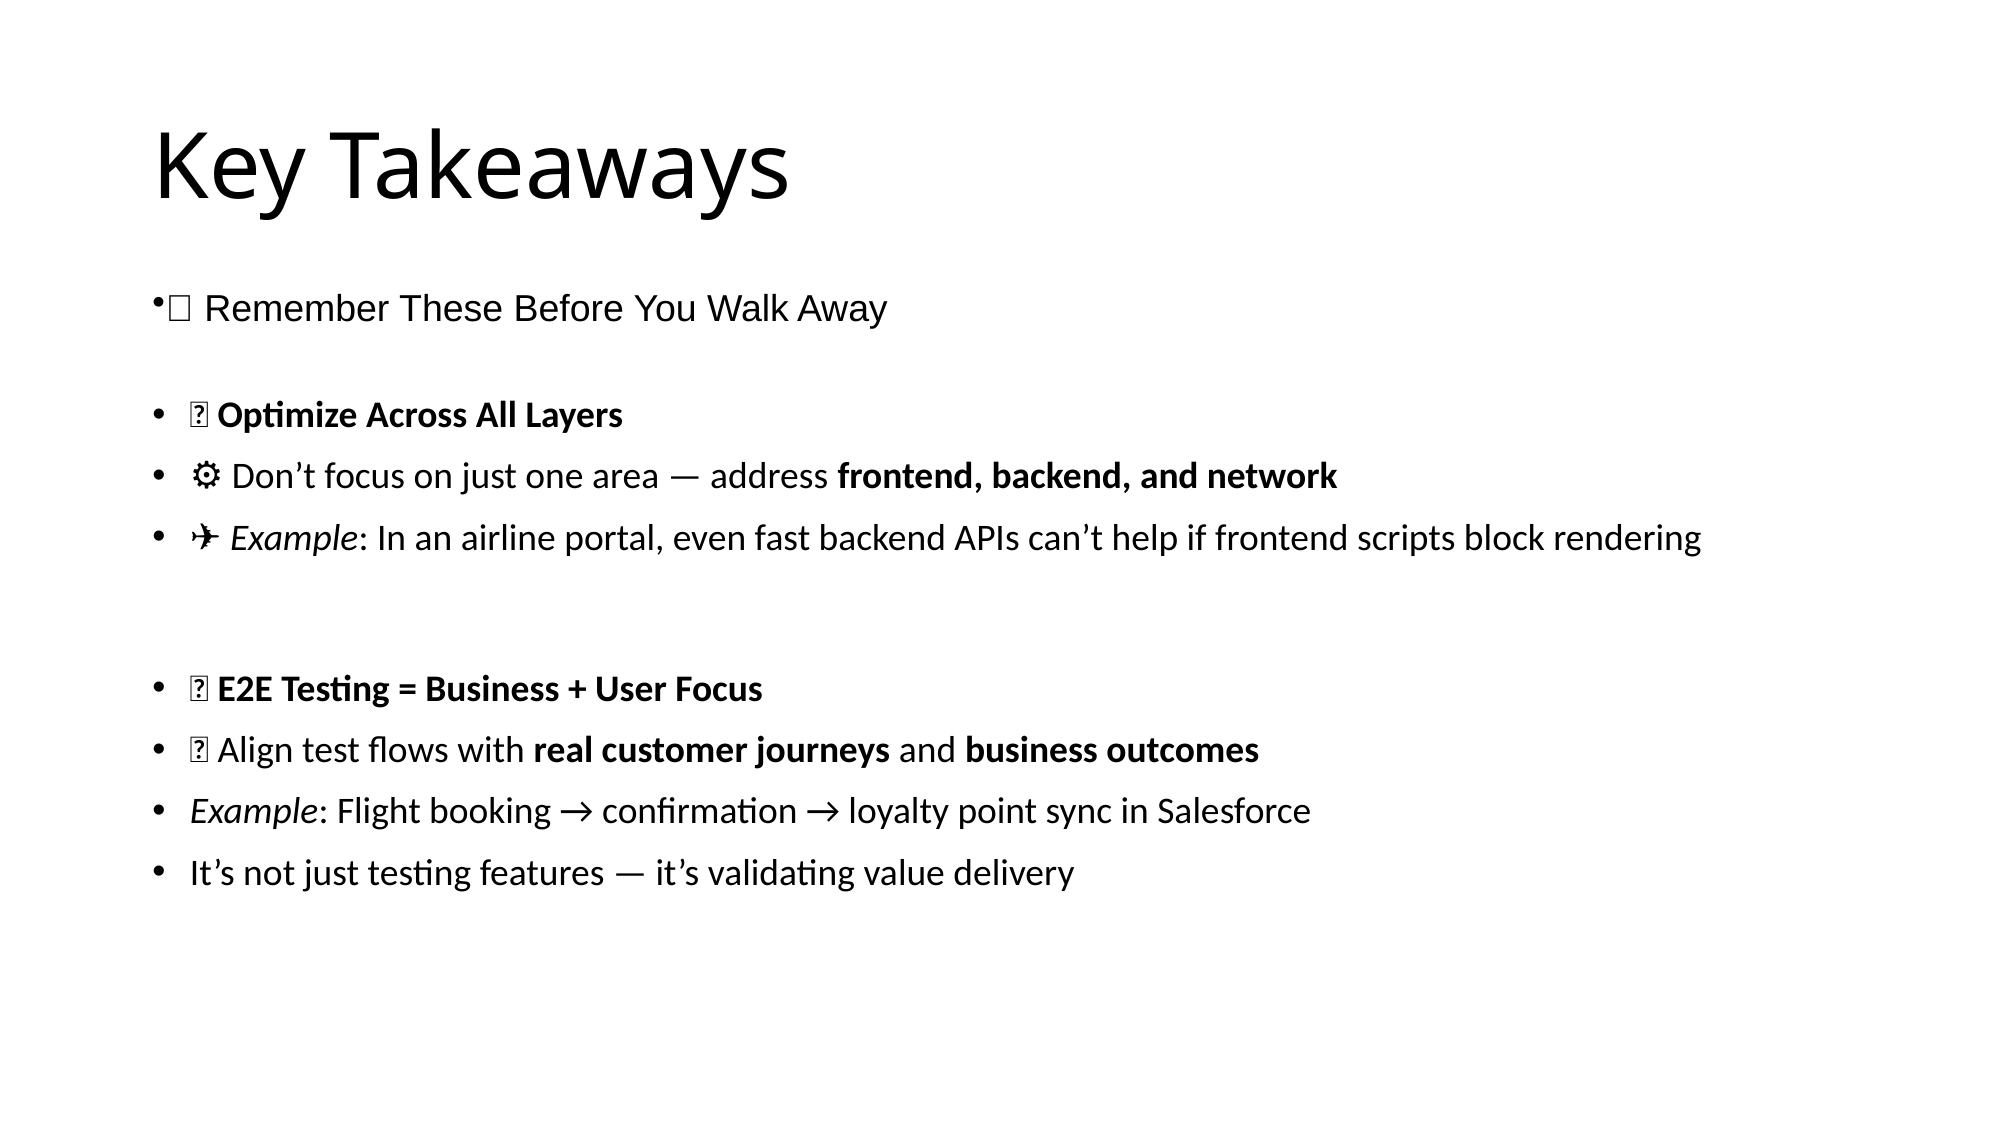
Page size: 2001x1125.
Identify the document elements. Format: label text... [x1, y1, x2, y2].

list 🧠 Remember These Before You Walk Away 🔹 Optimize Across All Layers ⚙️ Don’t focus on just one area — address frontend, backend, and network ✈️ Example: In an airline portal, even fast backend APIs can’t help if frontend scripts block rendering 🔹 E2E Testing = Business + User Focus 🧭 Align test flows with real customer journeys and business outcomes Example: Flight booking → confirmation → loyalty point sync in Salesforce It’s not just testing features — it’s validating value delivery [137, 276, 1764, 1036]
title Key Takeaways [137, 59, 1863, 278]
